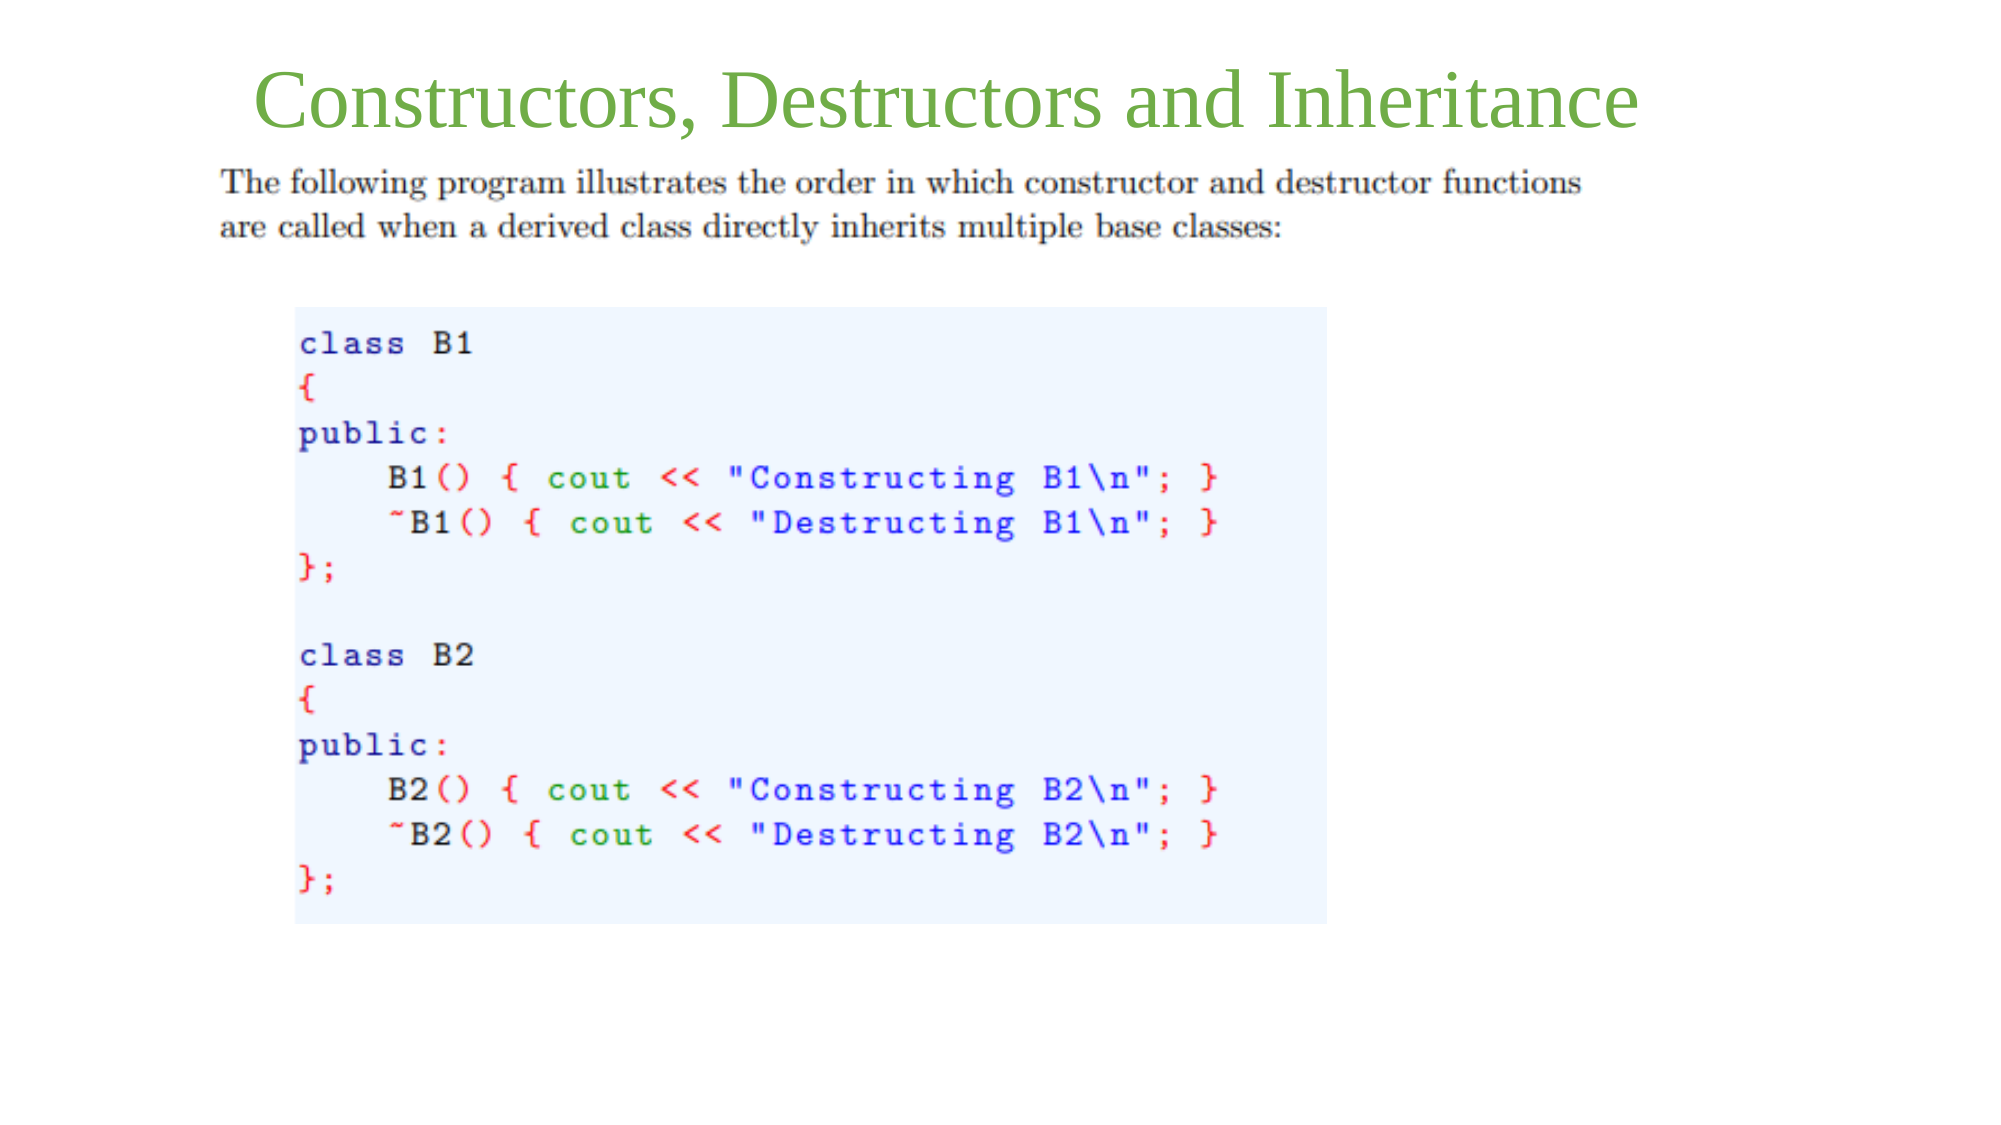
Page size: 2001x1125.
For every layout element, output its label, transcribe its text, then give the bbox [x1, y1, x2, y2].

picture [271, 307, 1327, 925]
picture [213, 151, 1596, 262]
subtitle Constructors, Destructors and Inheritance [238, 48, 1739, 1091]
